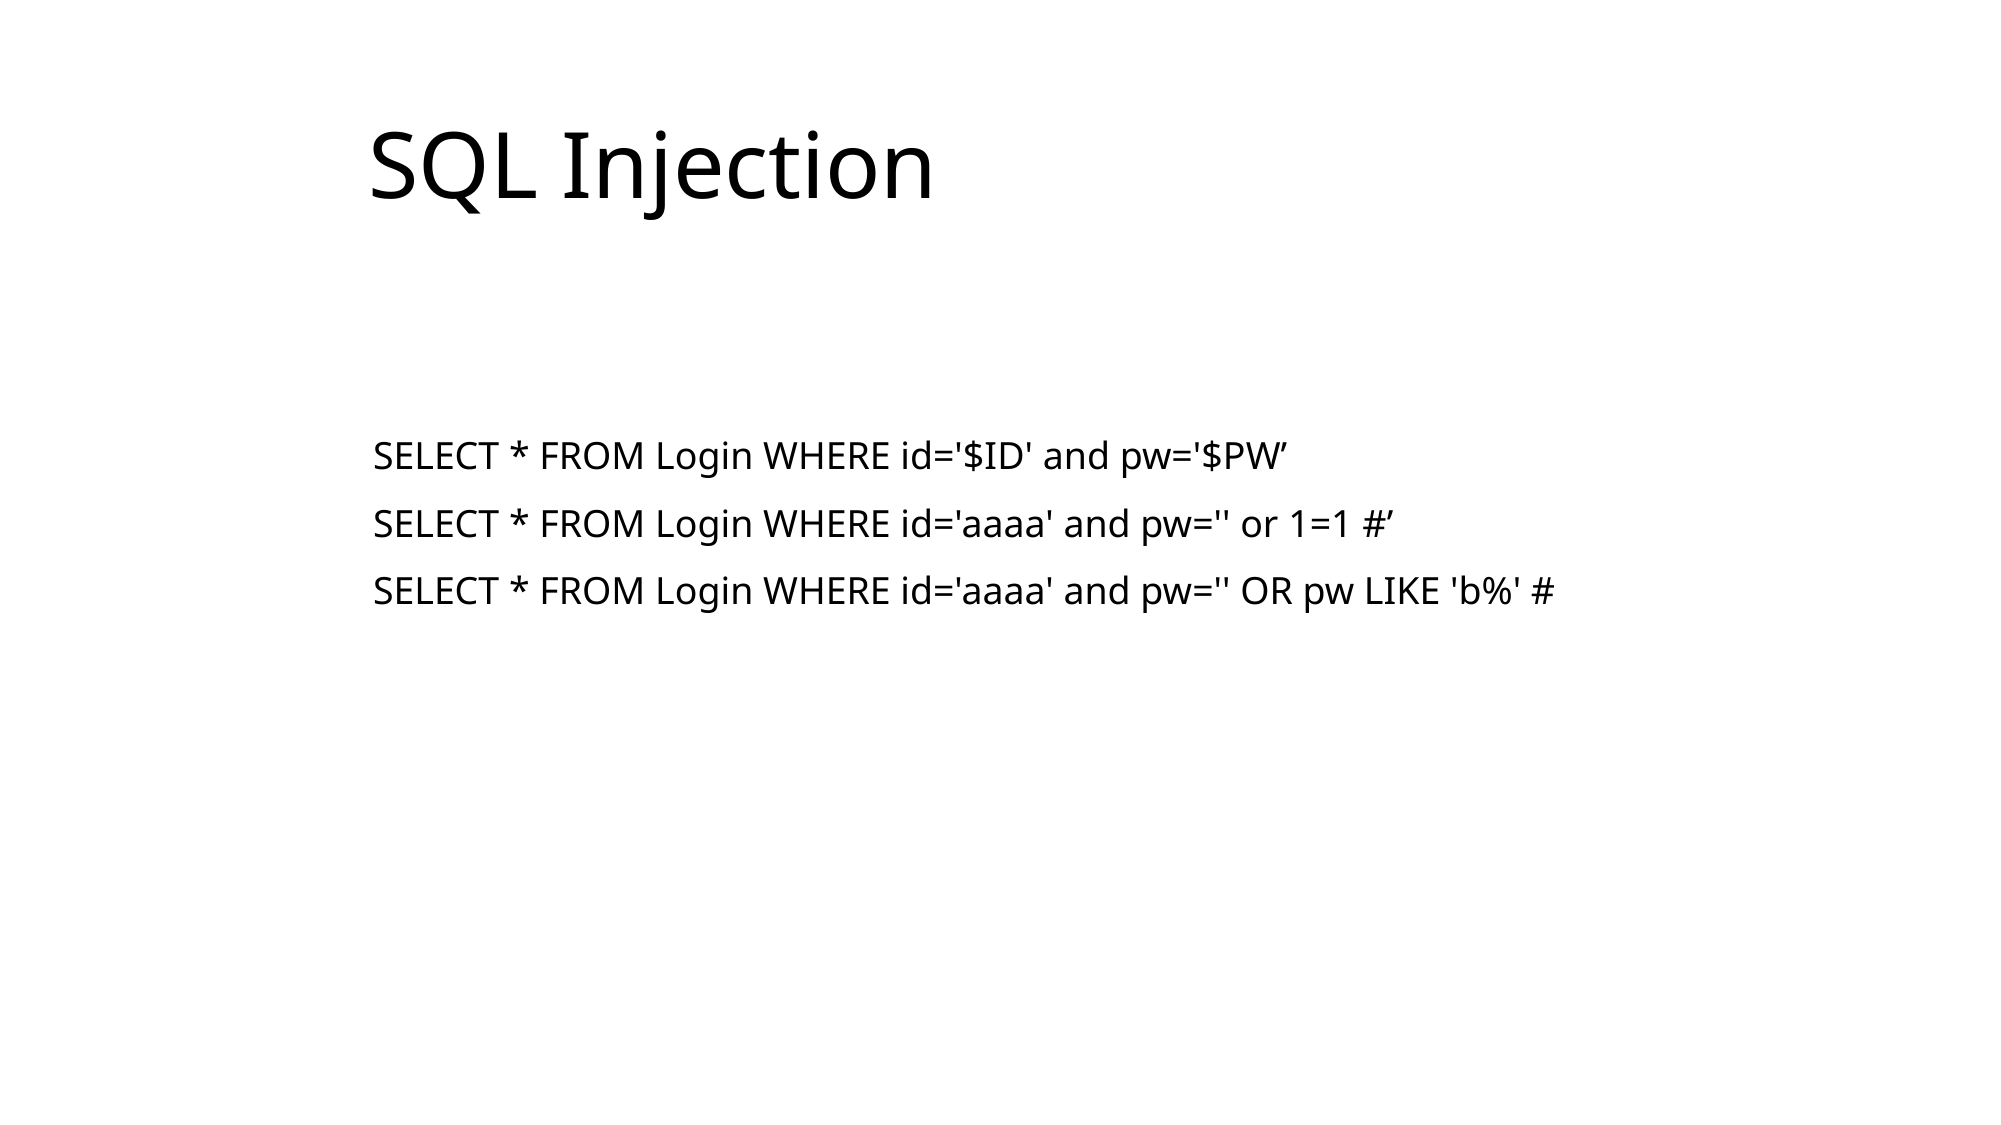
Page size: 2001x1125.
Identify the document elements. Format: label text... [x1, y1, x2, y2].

text_box SELECT * FROM Login WHERE id='$ID' and pw='$PW’ SELECT * FROM Login WHERE id='aaaa' and pw='' or 1=1 #’ SELECT * FROM Login WHERE id='aaaa' and pw='' OR pw LIKE 'b%' # [358, 402, 1572, 620]
title SQL Injection [353, 59, 1647, 278]
